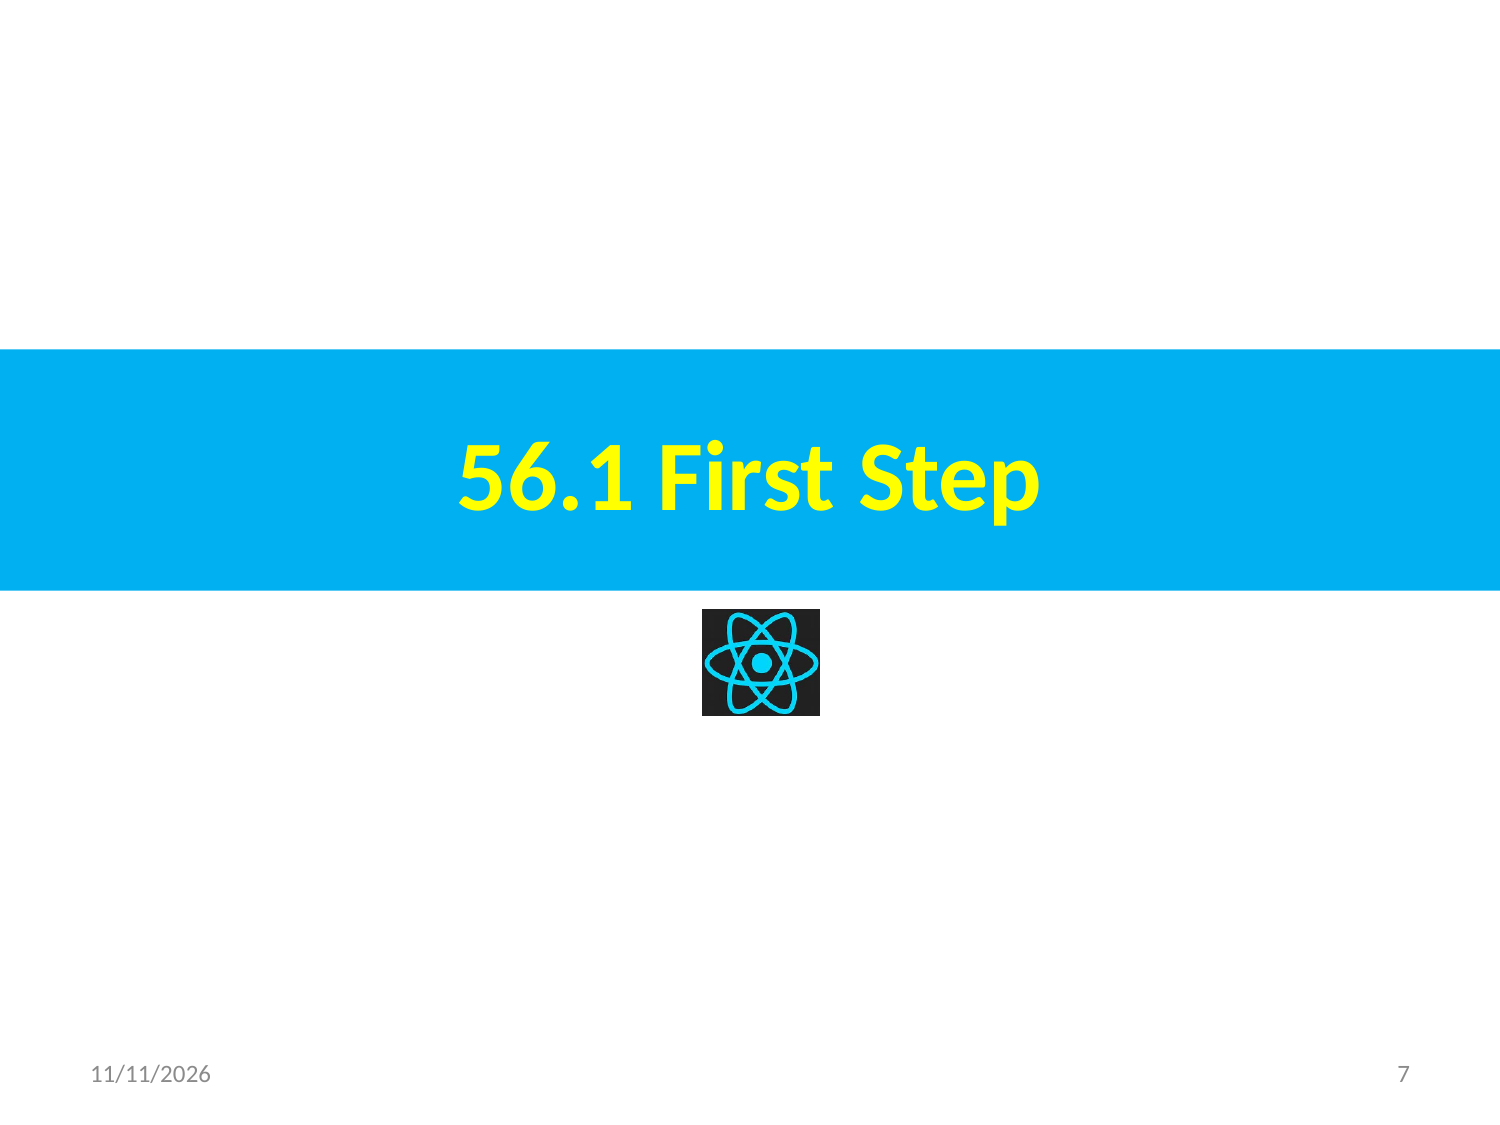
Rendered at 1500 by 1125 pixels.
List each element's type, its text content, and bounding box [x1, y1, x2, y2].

title 56.1 First Step [0, 349, 1500, 591]
slide_number 7 [1074, 1042, 1425, 1103]
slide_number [75, 1042, 425, 1103]
picture [702, 609, 821, 716]
